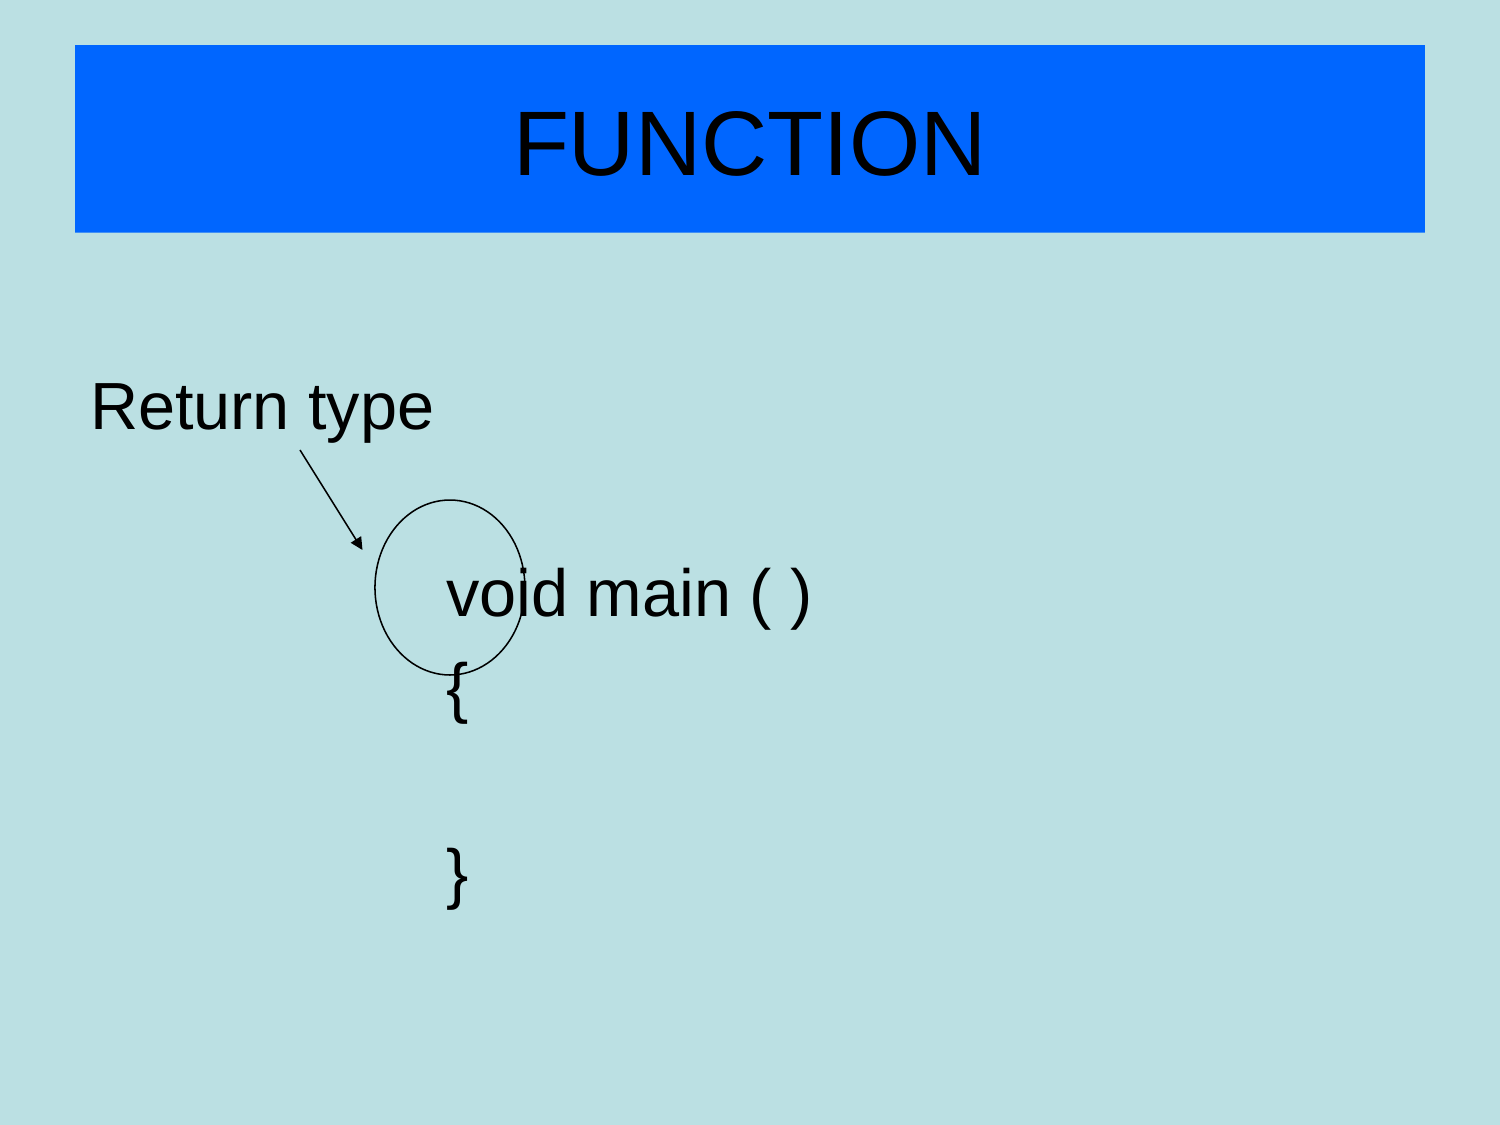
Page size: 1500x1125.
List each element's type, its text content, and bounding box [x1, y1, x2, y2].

list Return type void main ( ) { } [74, 262, 1426, 1006]
text_box [374, 500, 525, 676]
text_box [299, 449, 363, 550]
title FUNCTION [74, 44, 1426, 233]
